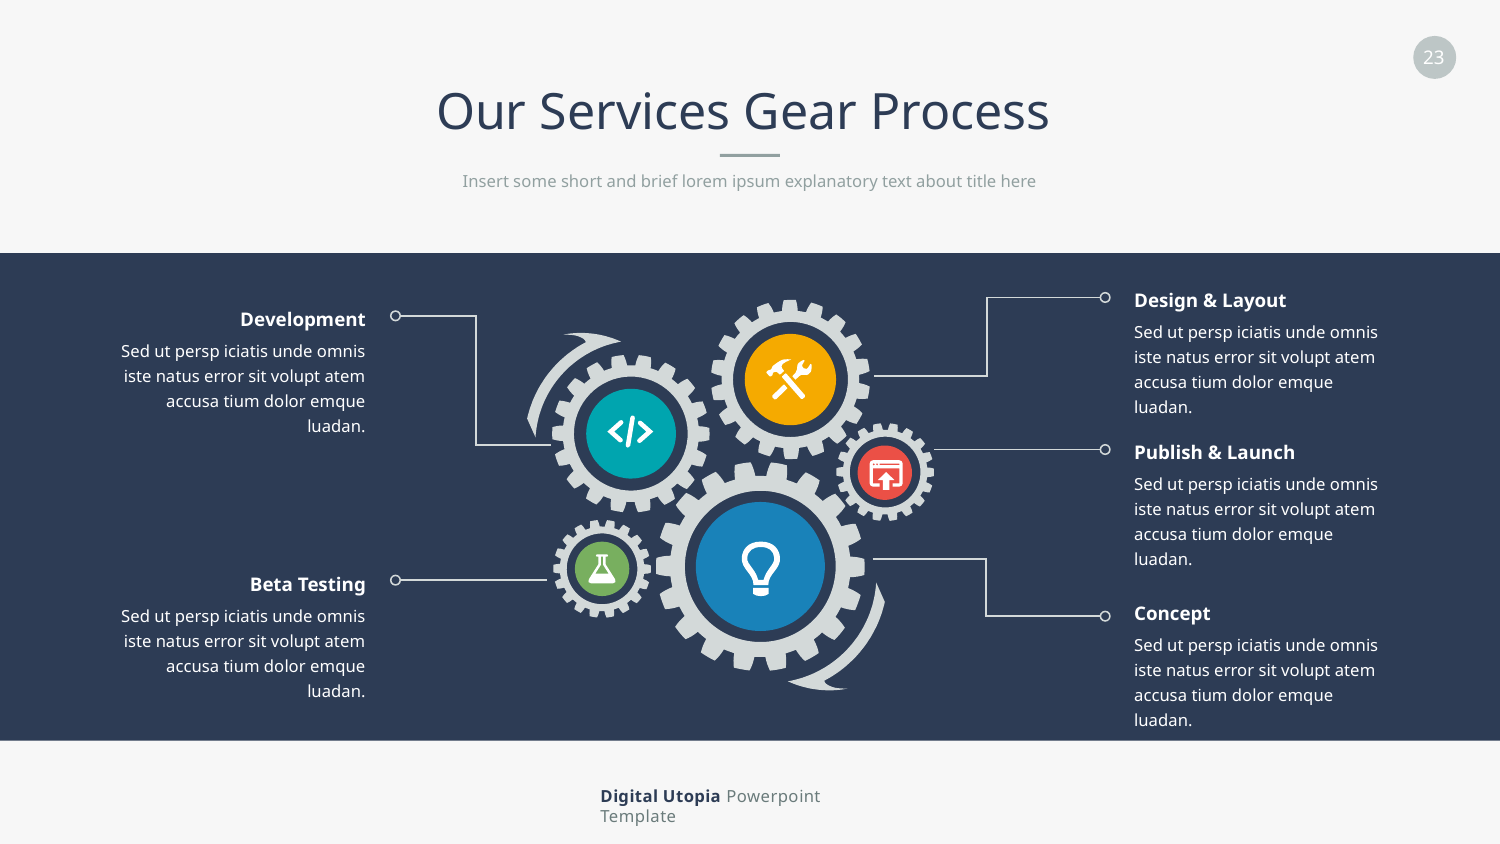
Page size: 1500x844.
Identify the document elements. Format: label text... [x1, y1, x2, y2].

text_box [112, 282, 1388, 706]
list Insert some short and brief lorem ipsum explanatory text about title here [112, 170, 1388, 196]
list Our Services Gear Process [112, 79, 1388, 146]
